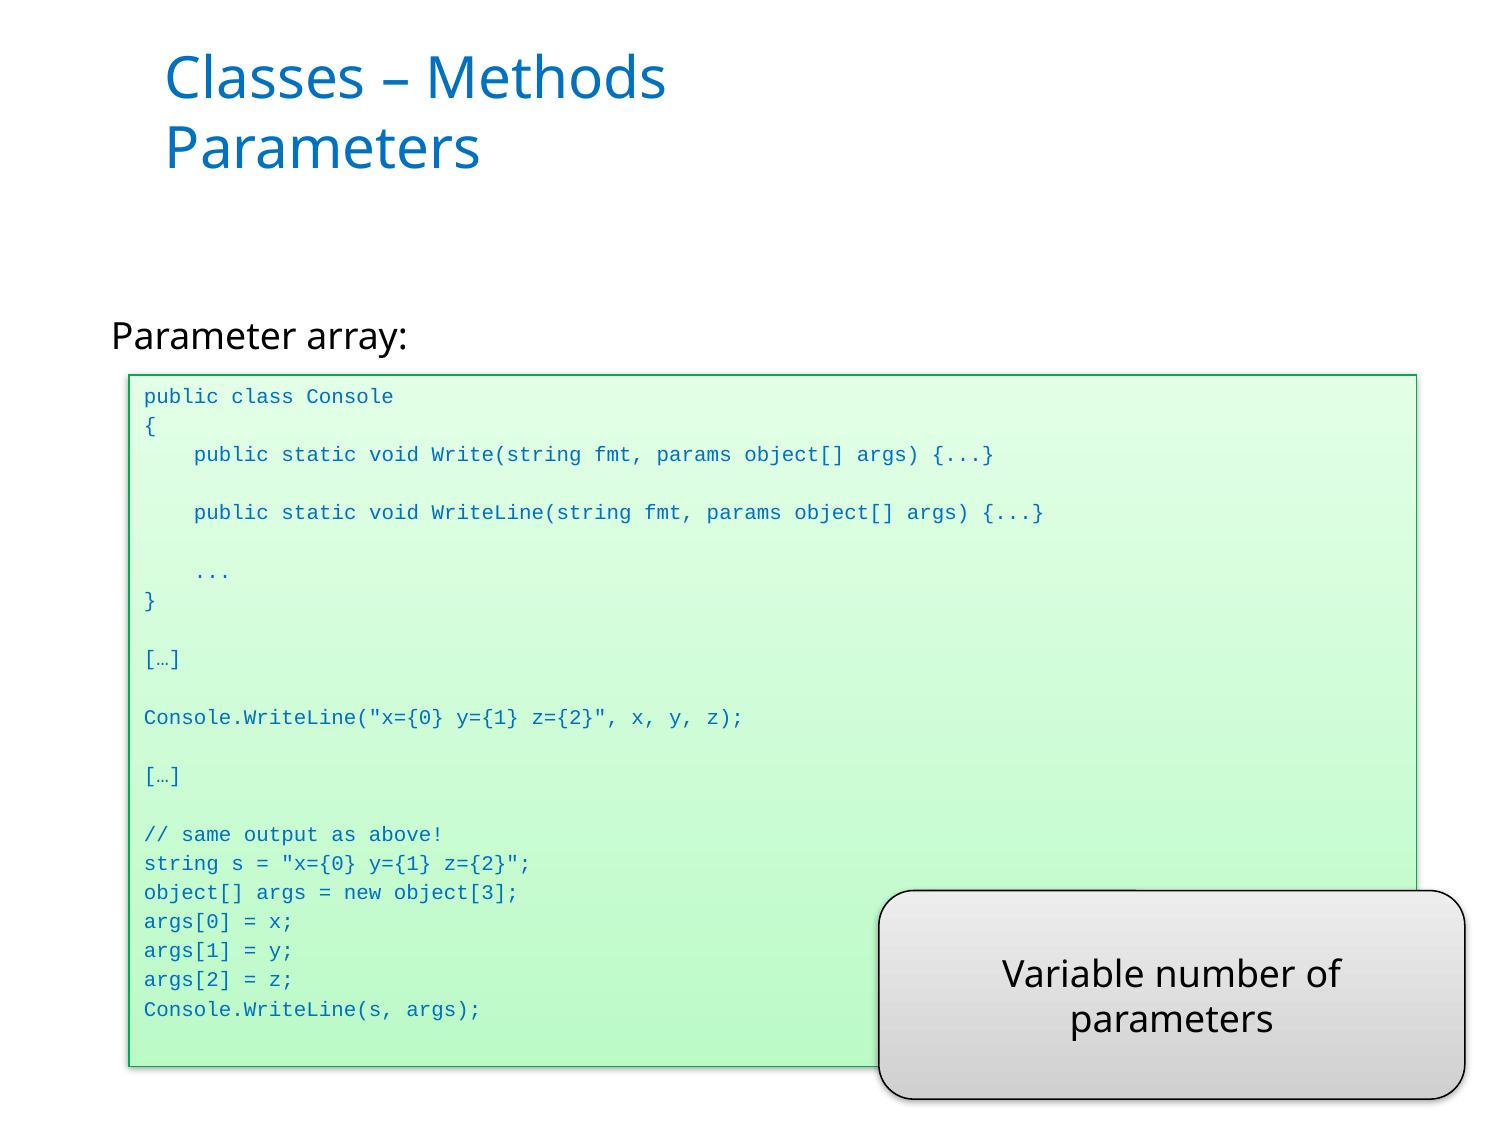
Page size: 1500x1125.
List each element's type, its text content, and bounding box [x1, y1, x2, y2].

list public class Console { public static void Write(string fmt, params object[] args) {...} public static void WriteLine(string fmt, params object[] args) {...} ... } […] Console.WriteLine("x={0} y={1} z={2}", x, y, z); […] // same output as above! string s = "x={0} y={1} z={2}"; object[] args = new object[3]; args[0] = x; args[1] = y; args[2] = z; Console.WriteLine(s, args); [128, 375, 1417, 1067]
title Classes – Methods Parameters [150, 24, 1463, 197]
text_box Parameter array: [96, 304, 424, 365]
text_box Variable number of parameters [878, 889, 1466, 1100]
